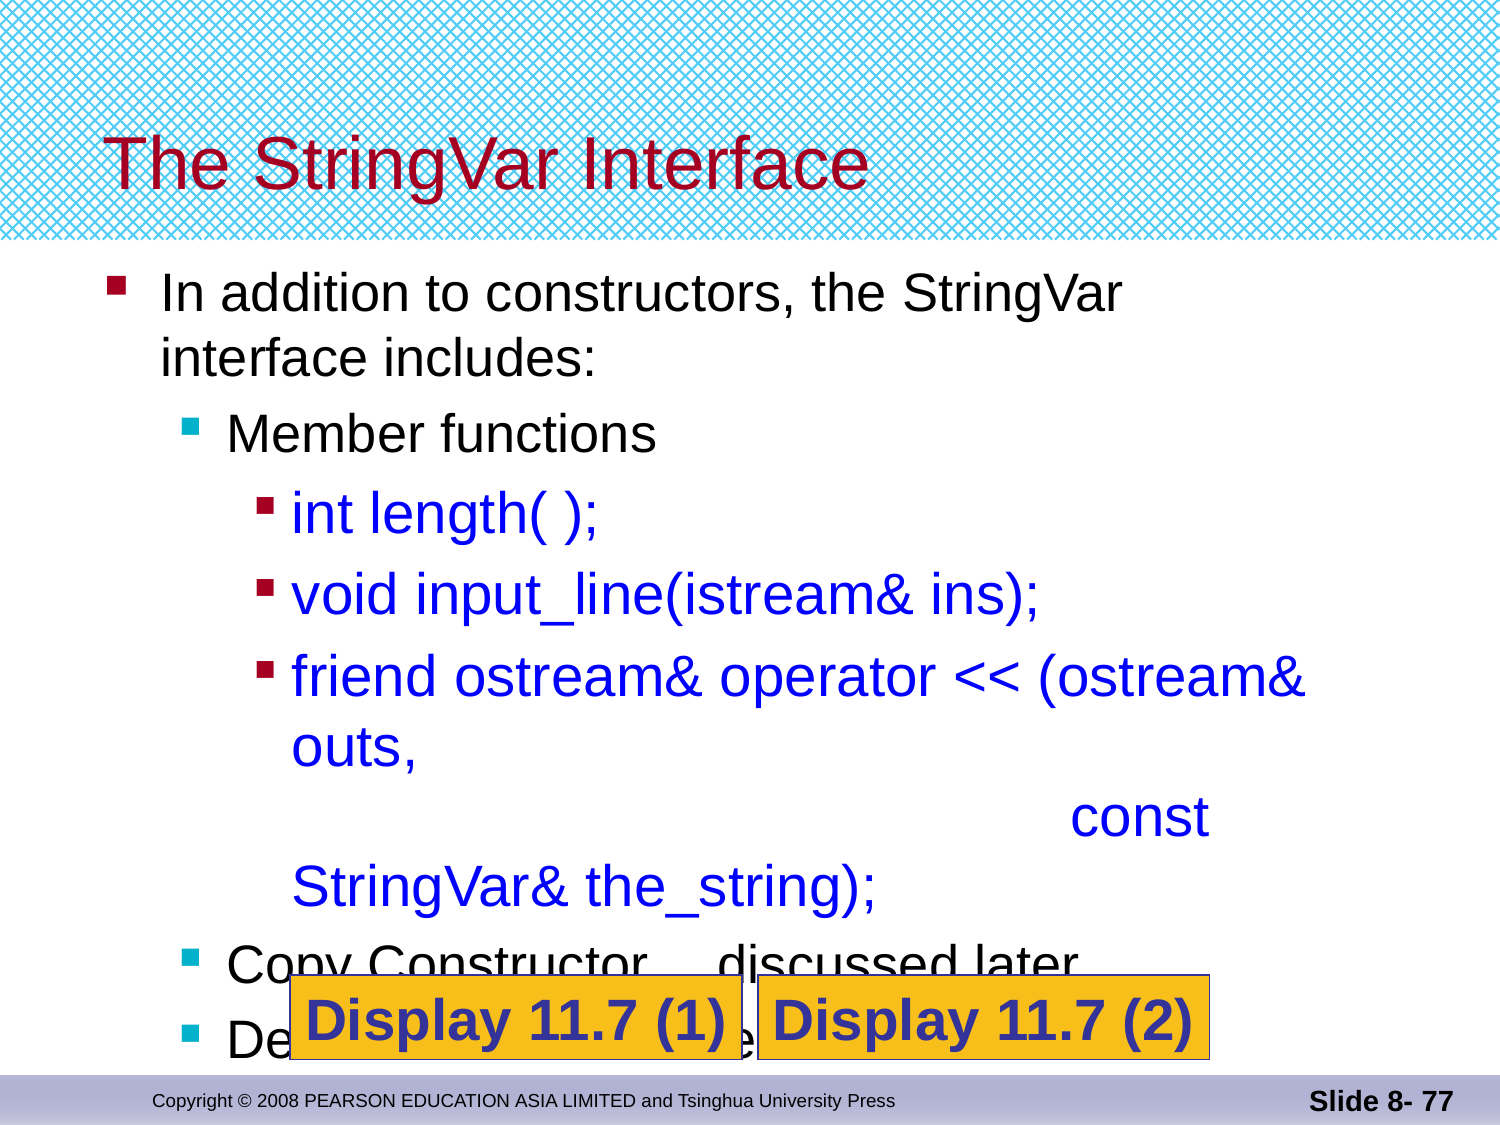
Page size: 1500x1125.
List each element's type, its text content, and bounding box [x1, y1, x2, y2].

slide_number Slide 8- 77 [1156, 1050, 1469, 1125]
list In addition to constructors, the StringVar interface includes: Member functions int length( ); void input_line(istream& ins); friend ostream& operator << (ostream& outs, const StringVar& the_string); Copy Constructor …discussed later Destructor …discussed later [89, 249, 1450, 1000]
title The StringVar Interface [87, 49, 1450, 213]
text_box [287, 974, 1213, 1061]
